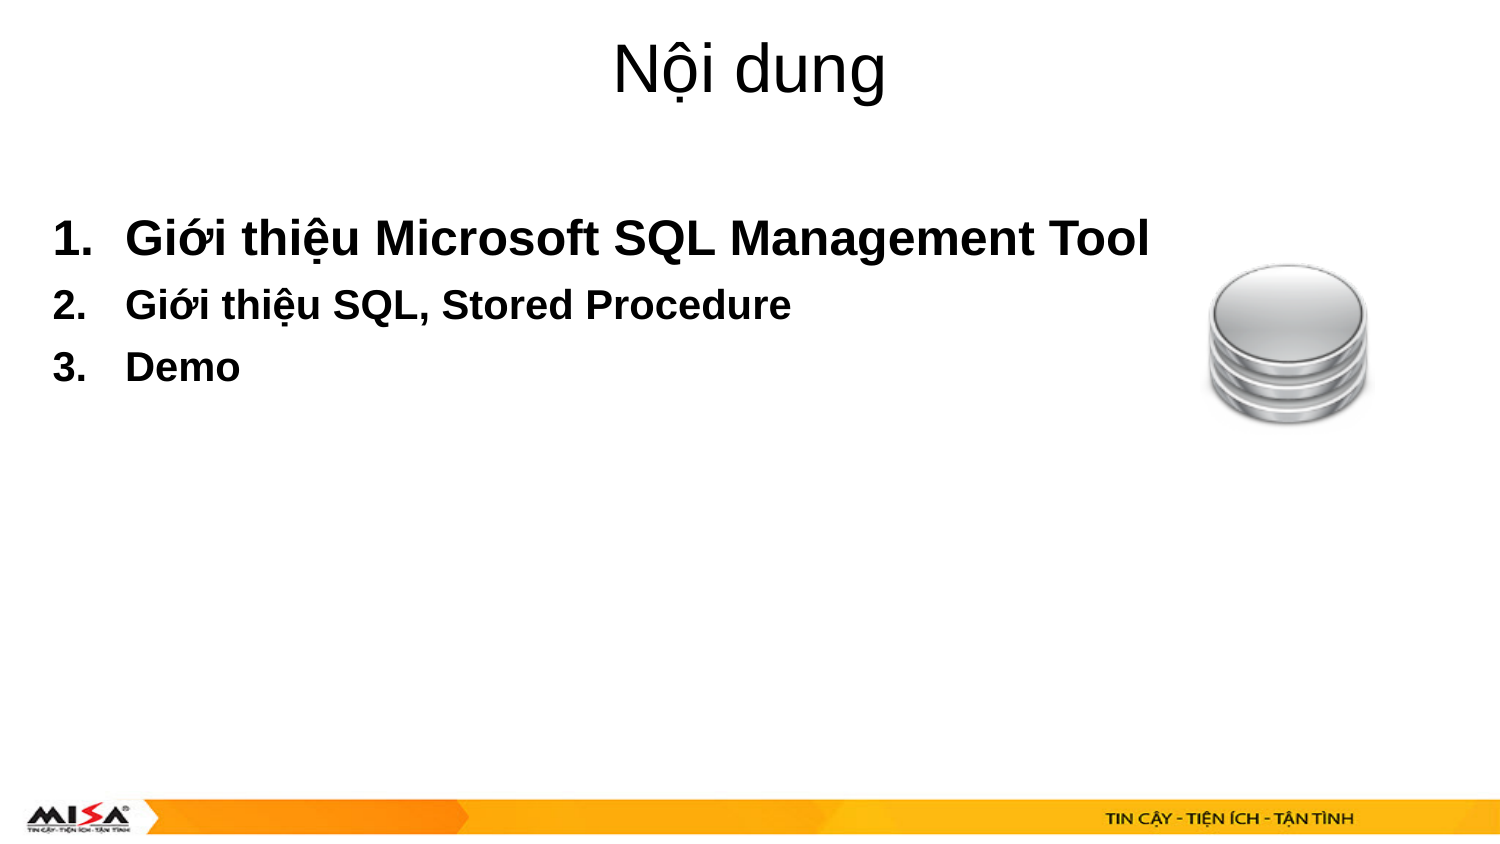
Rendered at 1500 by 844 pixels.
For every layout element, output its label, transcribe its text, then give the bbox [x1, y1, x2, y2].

picture [0, 141, 1500, 844]
title Nội dung [0, 0, 1500, 141]
picture [1199, 259, 1375, 435]
text_box Microsoft SQL Management Tool Giới thiệu Microsoft SQL Management Tool Giới thiệu SQL, Stored Procedure Demo [37, 125, 1463, 810]
